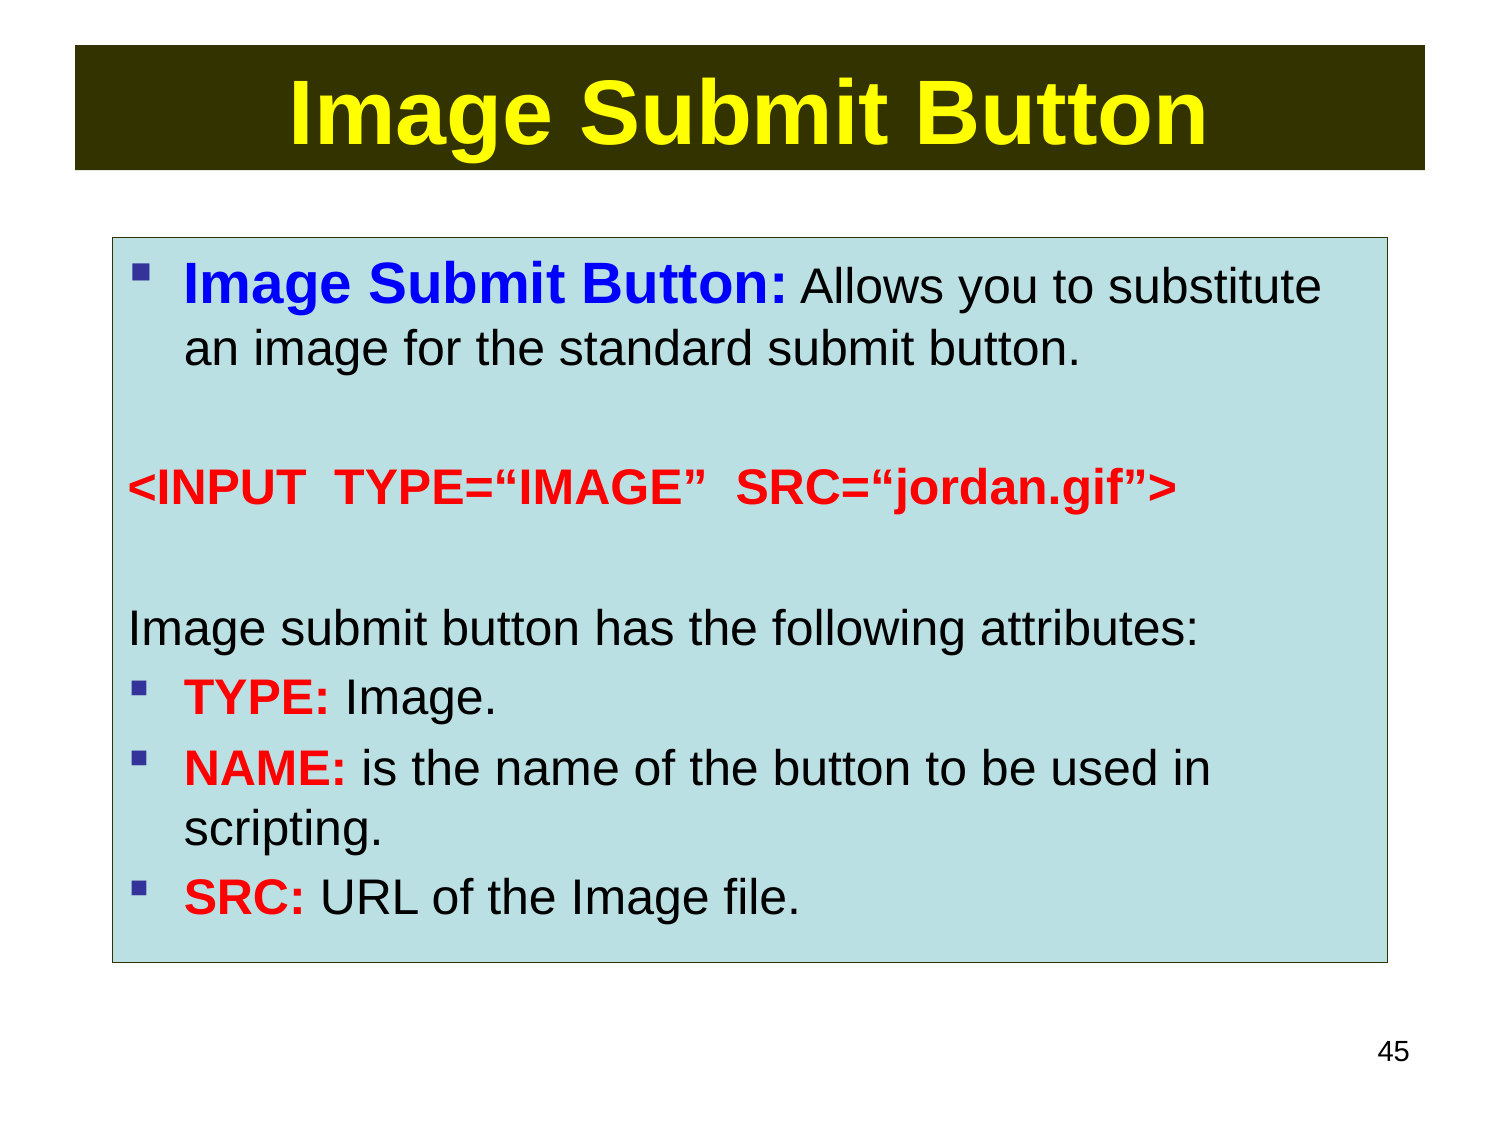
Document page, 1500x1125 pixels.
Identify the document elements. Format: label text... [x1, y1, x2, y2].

list Image Submit Button: Allows you to substitute an image for the standard submit button. <INPUT TYPE=“IMAGE” SRC=“jordan.gif”> Image submit button has the following attributes: TYPE: Image. NAME: is the name of the button to be used in scripting. SRC: URL of the Image file. [112, 237, 1388, 963]
slide_number 45 [1074, 1024, 1426, 1103]
title Image Submit Button [74, 44, 1426, 171]
